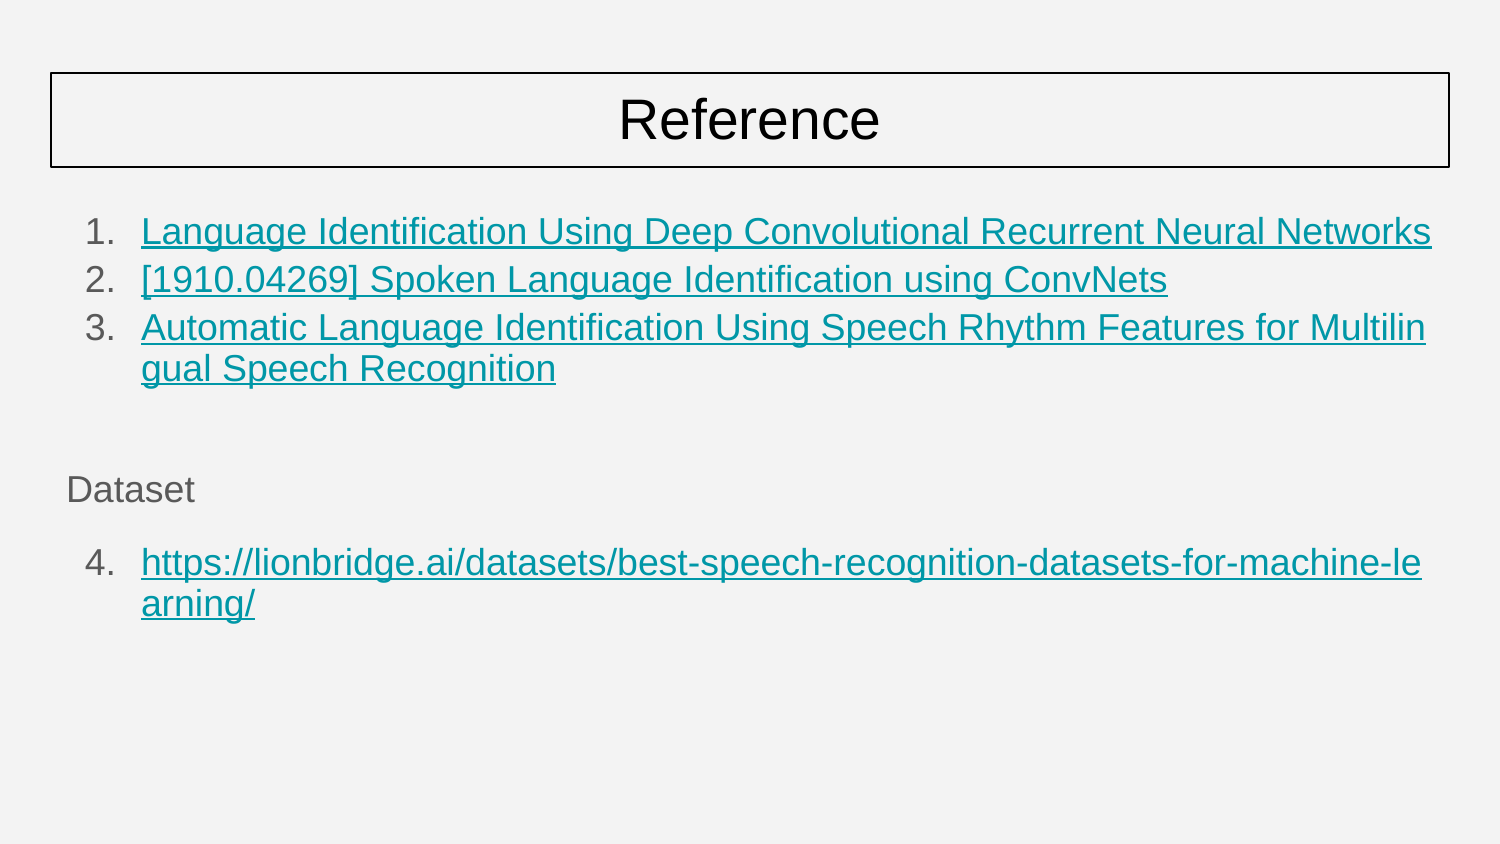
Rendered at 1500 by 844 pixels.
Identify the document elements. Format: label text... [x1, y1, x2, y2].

list Language Identification Using Deep Convolutional Recurrent Neural Networks [1910.04269] Spoken Language Identification using ConvNets Automatic Language Identification Using Speech Rhythm Features for Multilingual Speech Recognition Dataset https://lionbridge.ai/datasets/best-speech-recognition-datasets-for-machine-learning/ [51, 189, 1449, 825]
title Reference [51, 72, 1449, 167]
